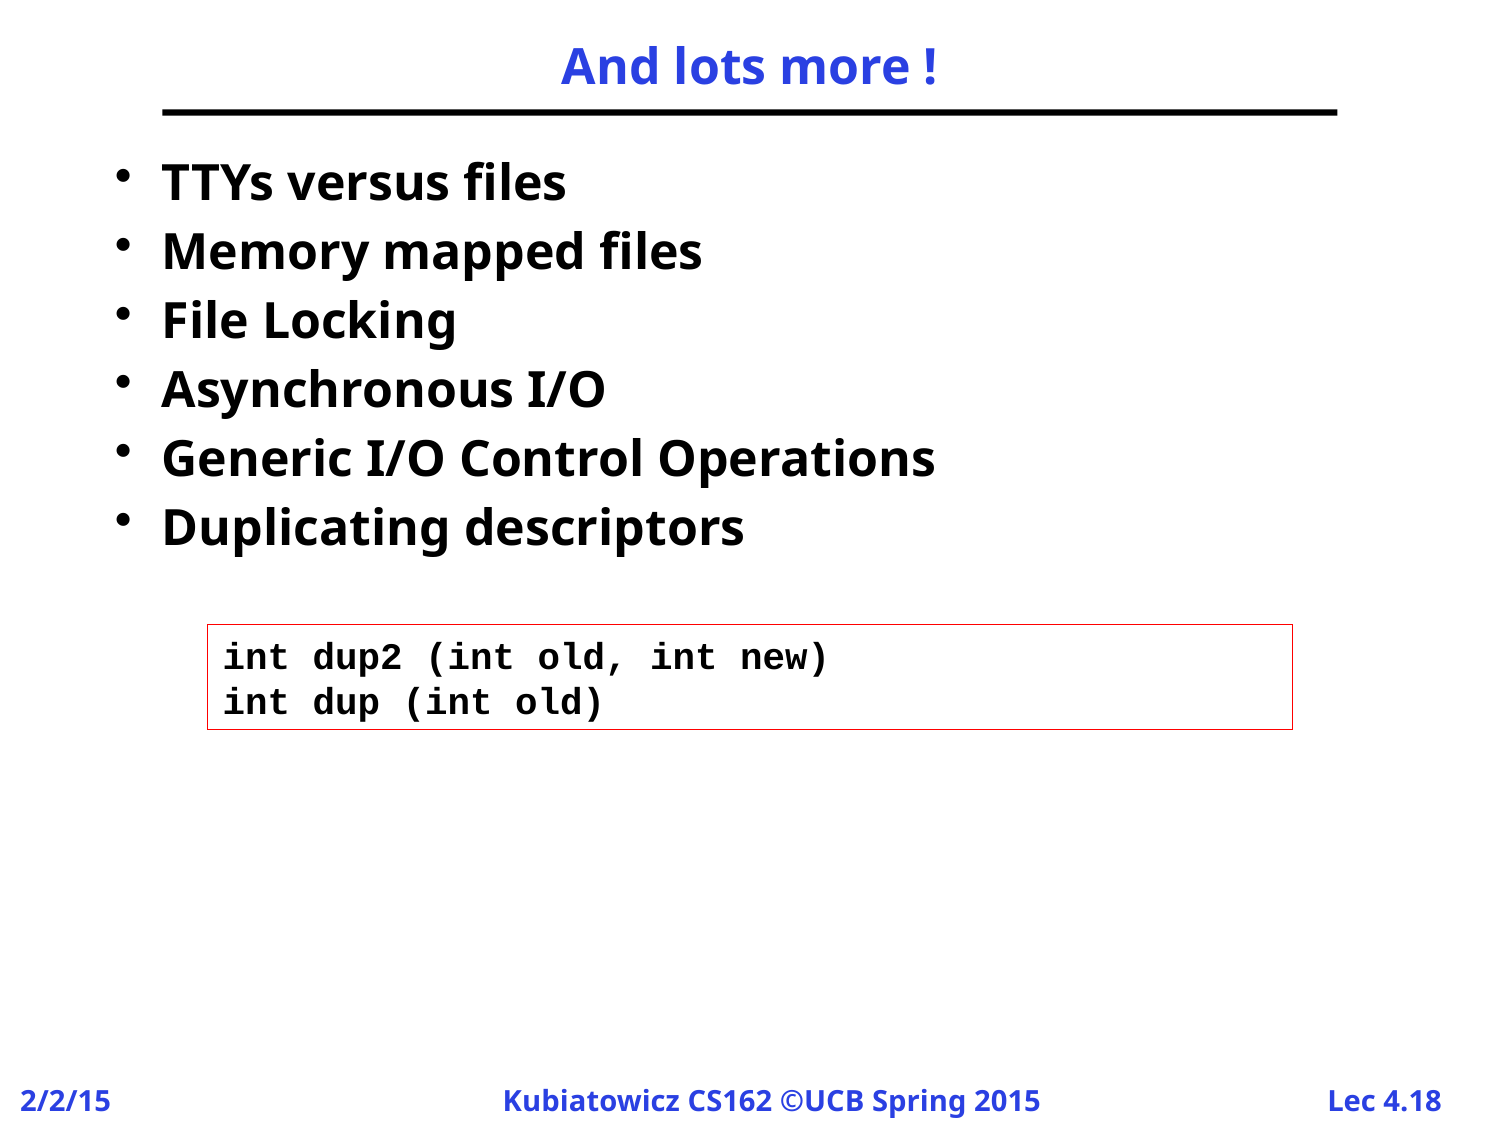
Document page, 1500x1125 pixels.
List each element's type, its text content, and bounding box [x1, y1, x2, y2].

list TTYs versus files Memory mapped files File Locking Asynchronous I/O Generic I/O Control Operations Duplicating descriptors [99, 149, 1400, 988]
text_box int dup2 (int old, int new) int dup (int old) [207, 624, 1293, 730]
title And lots more ! [162, 24, 1338, 113]
